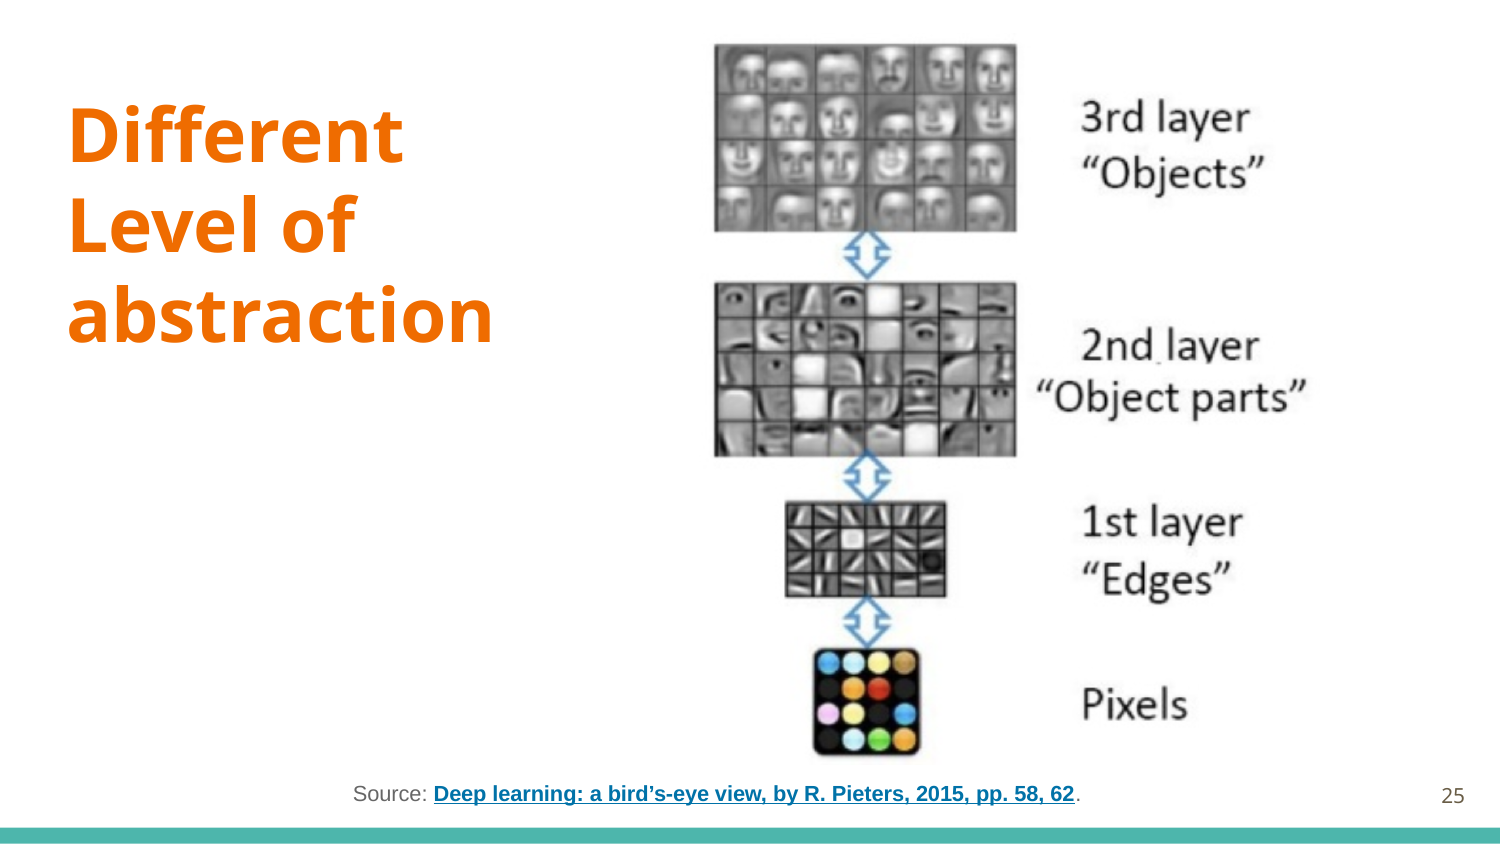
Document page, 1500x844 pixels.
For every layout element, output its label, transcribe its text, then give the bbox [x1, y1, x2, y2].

slide_number ‹#› [1389, 764, 1480, 830]
text_box Source: Deep learning: a bird’s-eye view, by R. Pieters, 2015, pp. 58, 62. [337, 764, 1162, 810]
picture [683, 33, 1320, 766]
title Different Level of abstraction [51, 72, 571, 189]
